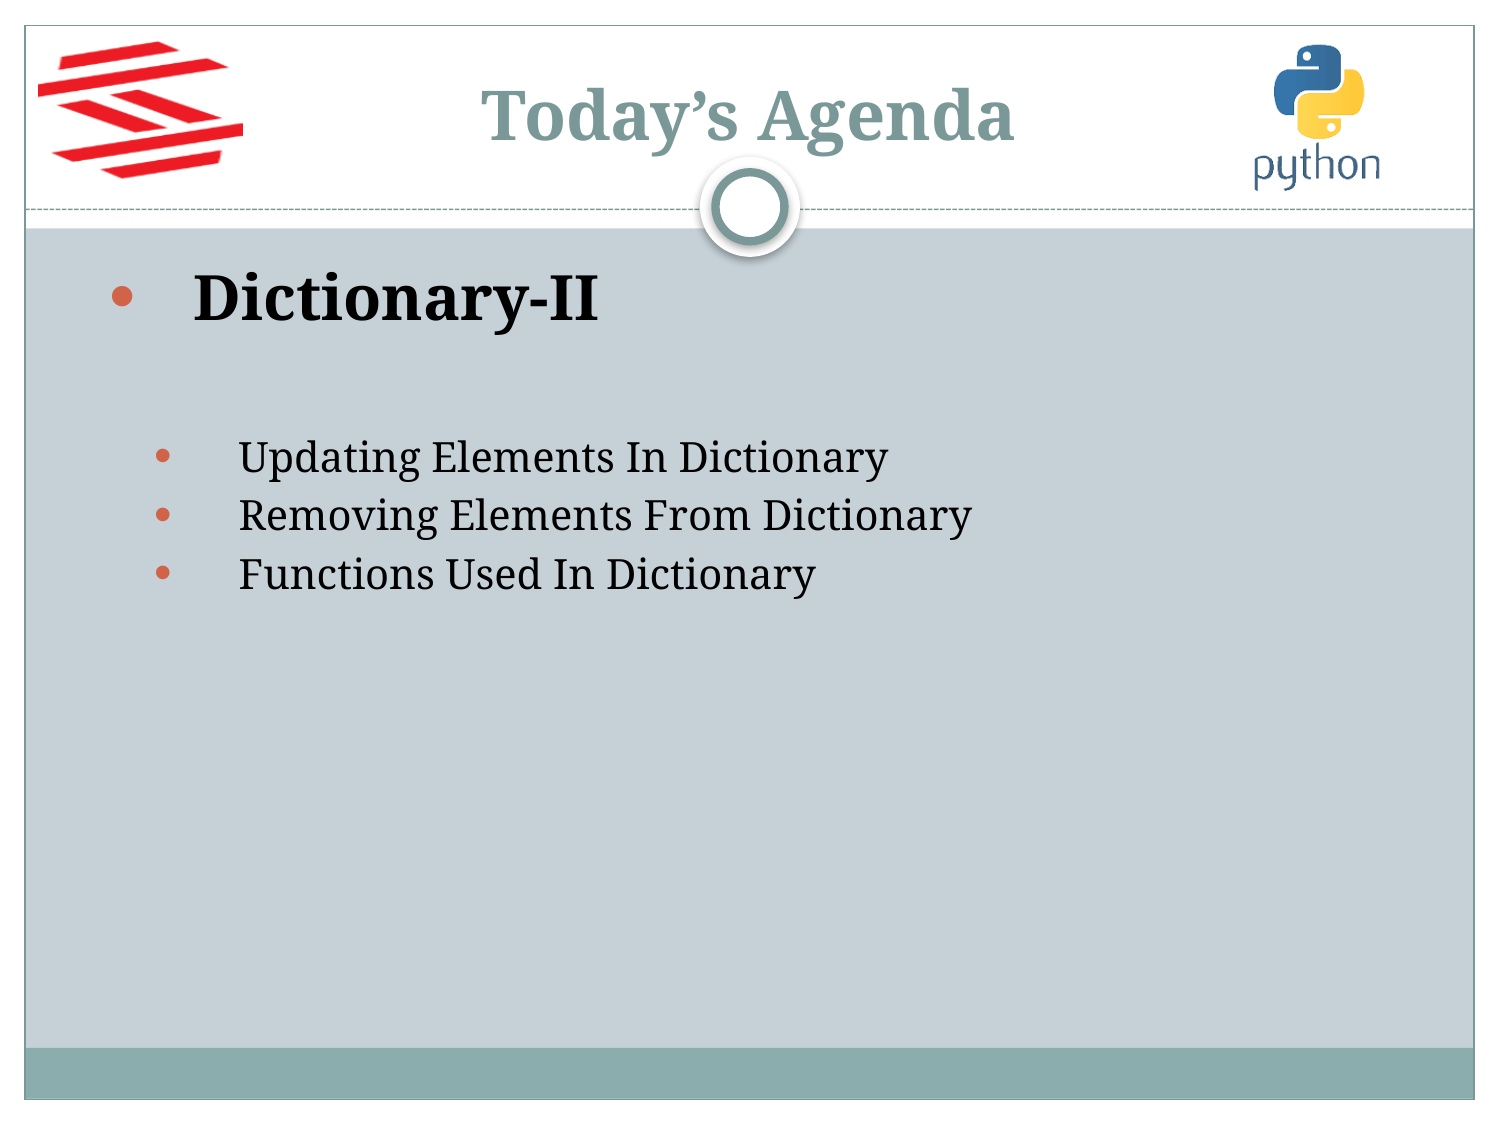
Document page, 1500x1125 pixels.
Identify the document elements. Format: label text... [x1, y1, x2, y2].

picture [37, 40, 243, 185]
list Dictionary-II Updating Elements In Dictionary Removing Elements From Dictionary Functions Used In Dictionary [49, 250, 1445, 1047]
title Today’s Agenda [237, 37, 1450, 162]
picture [1163, 42, 1471, 197]
